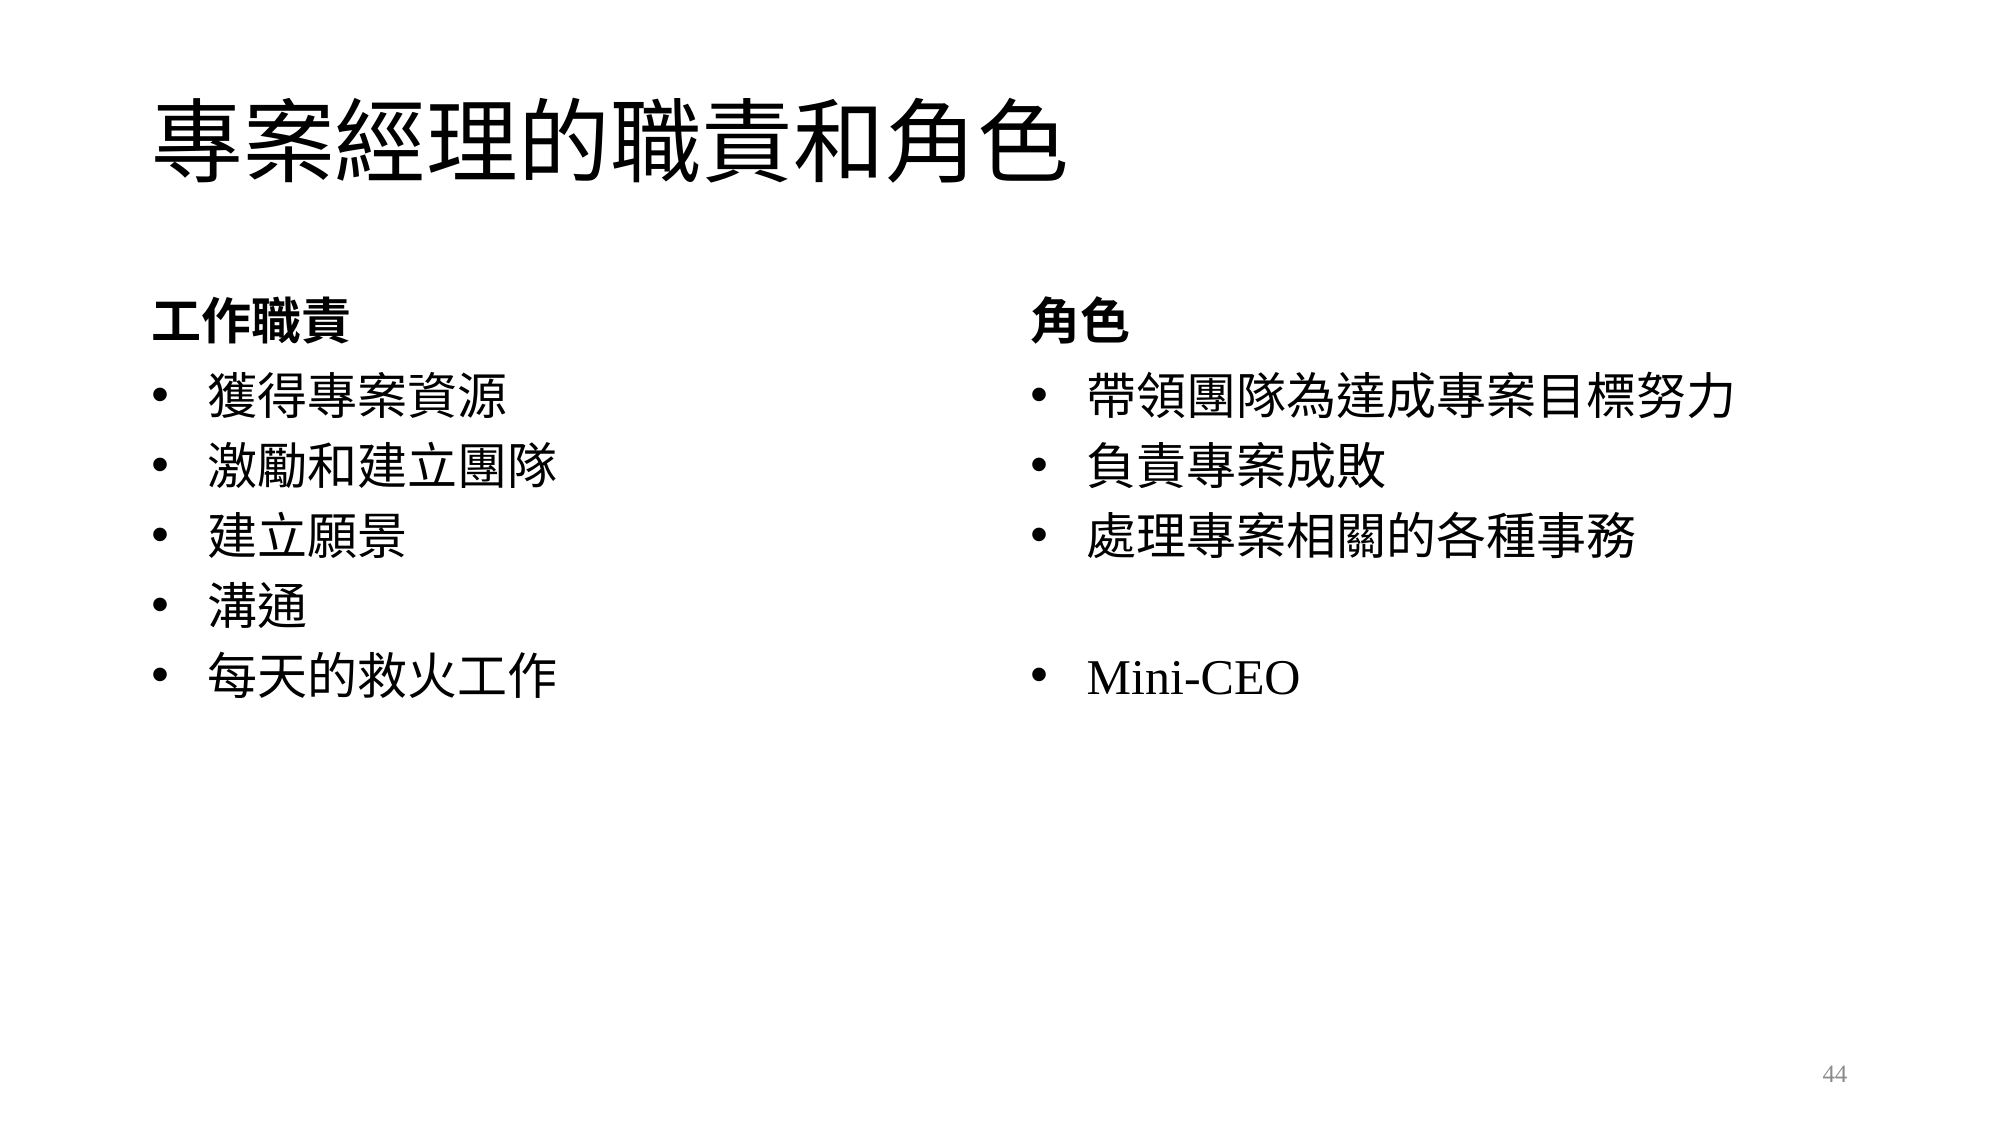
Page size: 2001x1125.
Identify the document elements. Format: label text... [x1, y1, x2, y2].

slide_number 44 [1325, 1042, 1863, 1103]
list 獲得專案資源 激勵和建立團隊 建立願景 溝通 每天的救火工作 [136, 356, 983, 1013]
list 帶領團隊為達成專案目標努力 負責專案成敗 處理專案相關的各種事務 Mini-CEO [1015, 356, 1862, 1013]
list 角色 [1015, 251, 1862, 356]
list 工作職責 [136, 251, 983, 356]
title 專案經理的職責和角色 [136, 45, 1862, 233]
